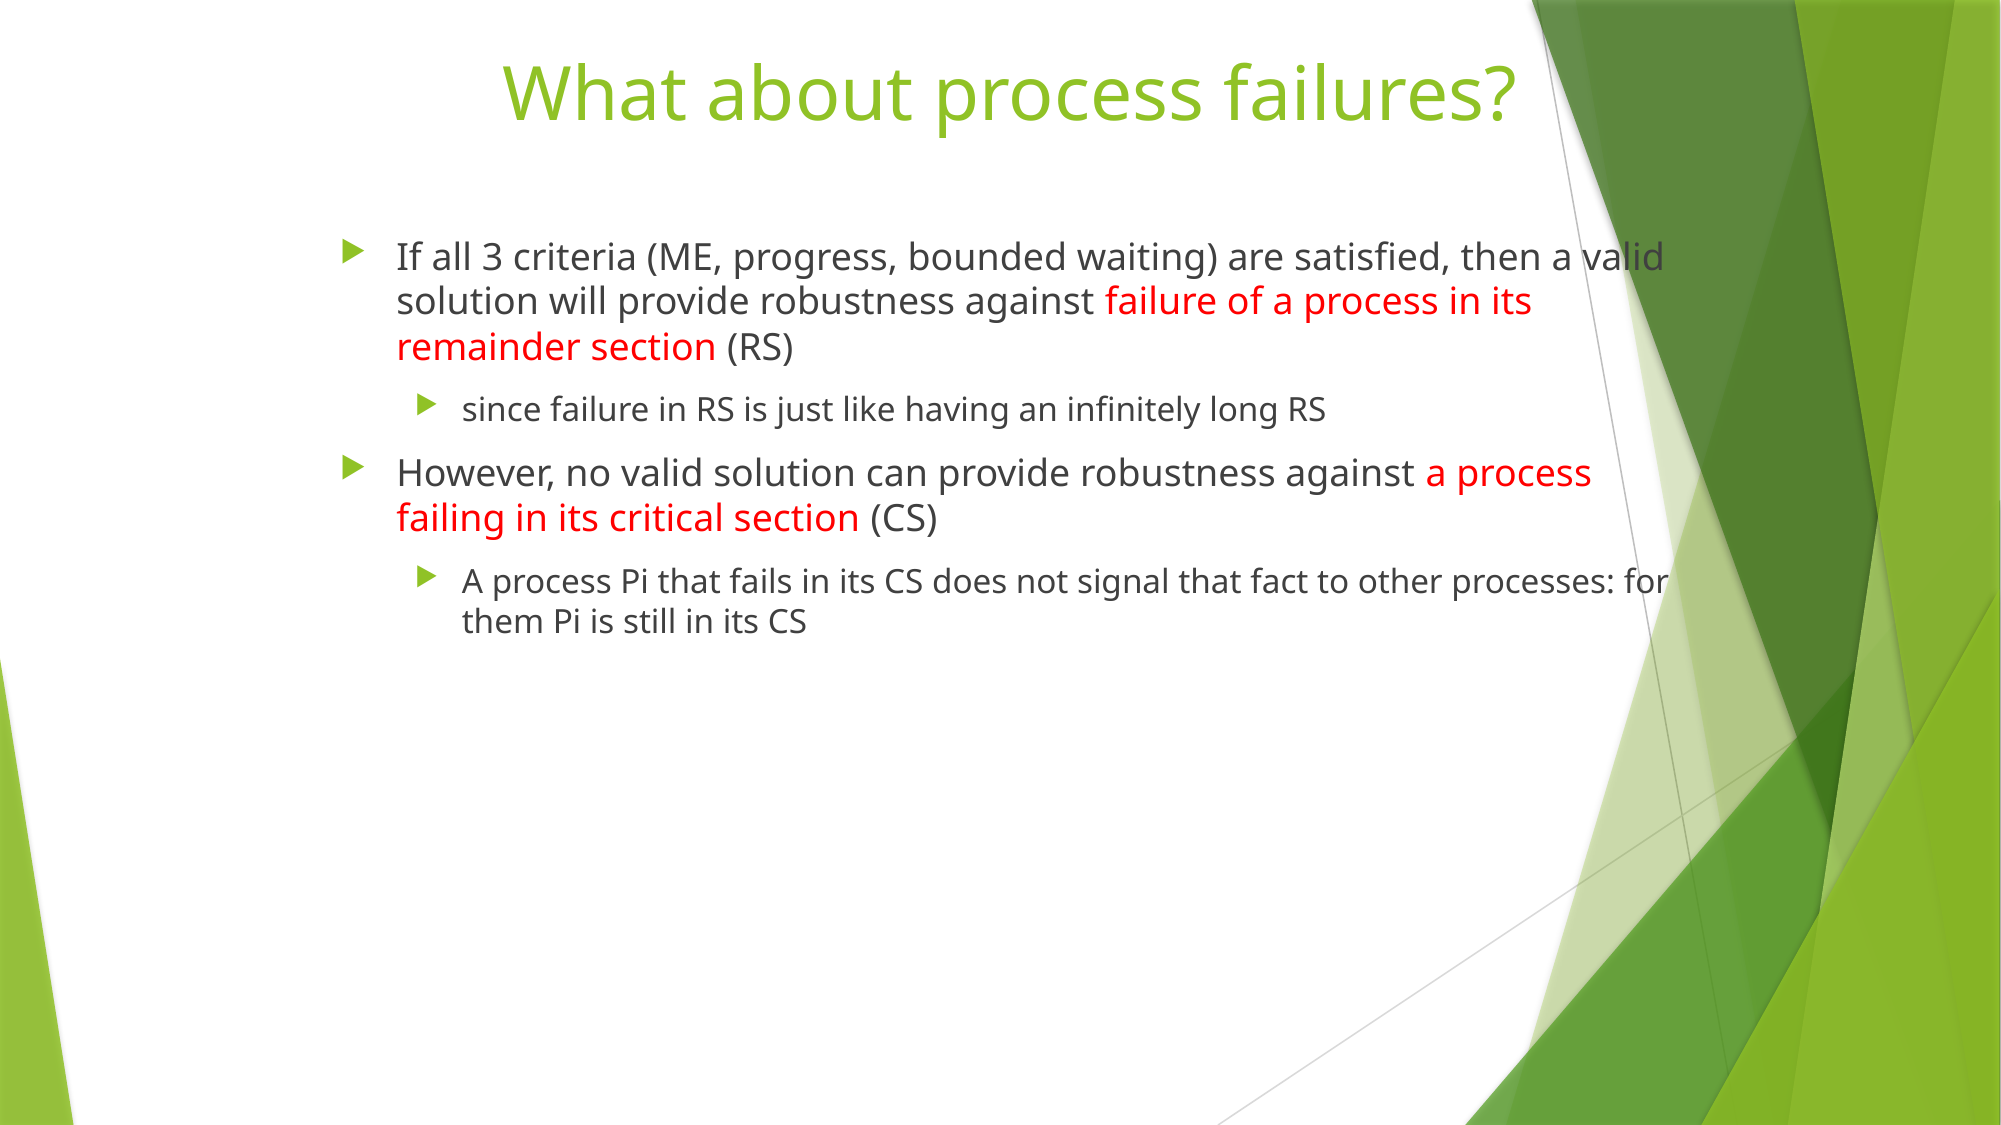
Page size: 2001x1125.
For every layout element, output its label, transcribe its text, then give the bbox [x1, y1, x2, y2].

title What about process failures? [487, 37, 1650, 197]
list If all 3 criteria (ME, progress, bounded waiting) are satisfied, then a valid solution will provide robustness against failure of a process in its remainder section (RS) since failure in RS is just like having an infinitely long RS However, no valid solution can provide robustness against a process failing in its critical section (CS) A process Pi that fails in its CS does not signal that fact to other processes: for them Pi is still in its CS [324, 224, 1713, 1113]
